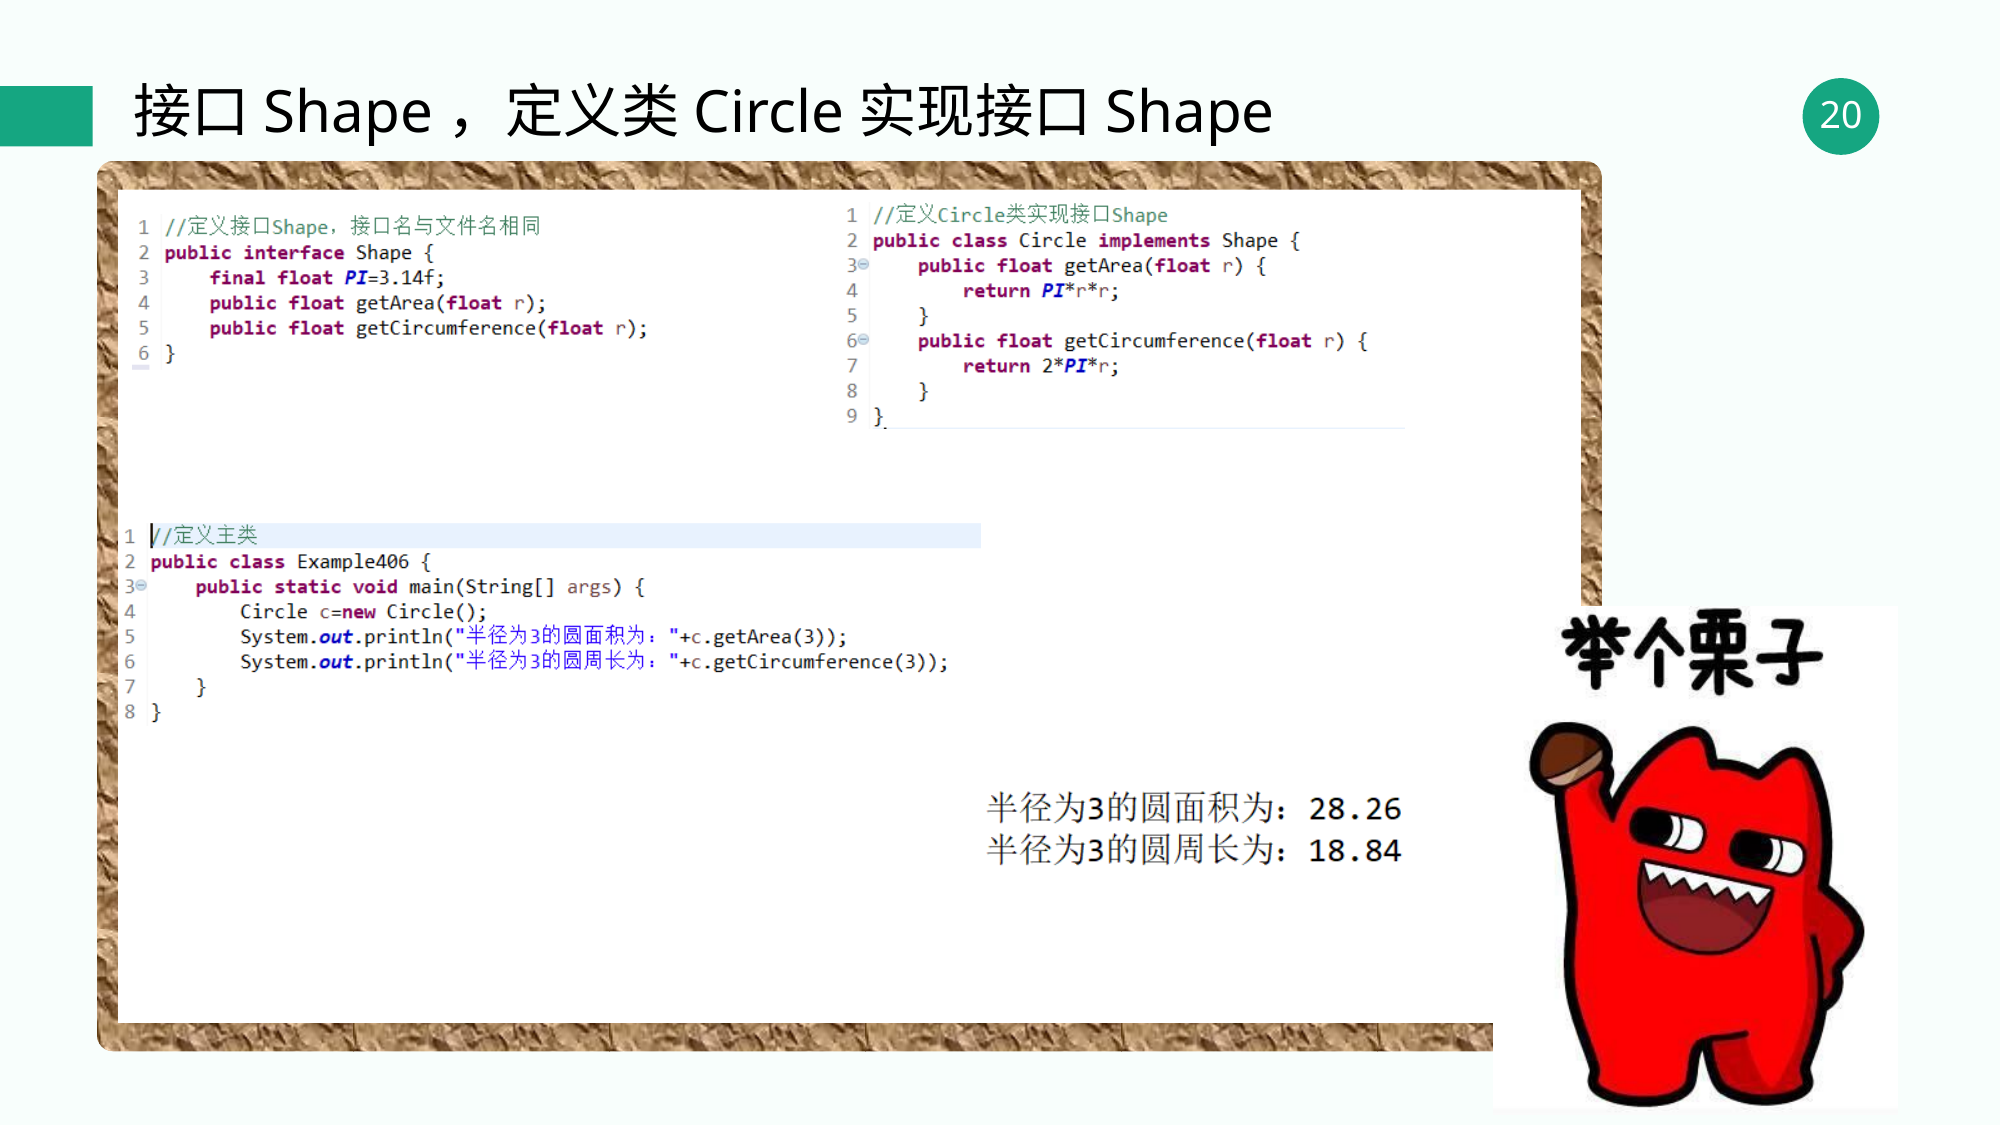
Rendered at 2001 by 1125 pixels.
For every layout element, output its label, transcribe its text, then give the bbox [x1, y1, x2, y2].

picture [839, 202, 1405, 429]
list 接口Shape，定义类Circle实现接口Shape [118, 75, 1742, 153]
picture [132, 214, 664, 380]
picture [118, 522, 981, 726]
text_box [97, 161, 1602, 1052]
picture [980, 789, 1421, 869]
picture [1493, 606, 1898, 1115]
